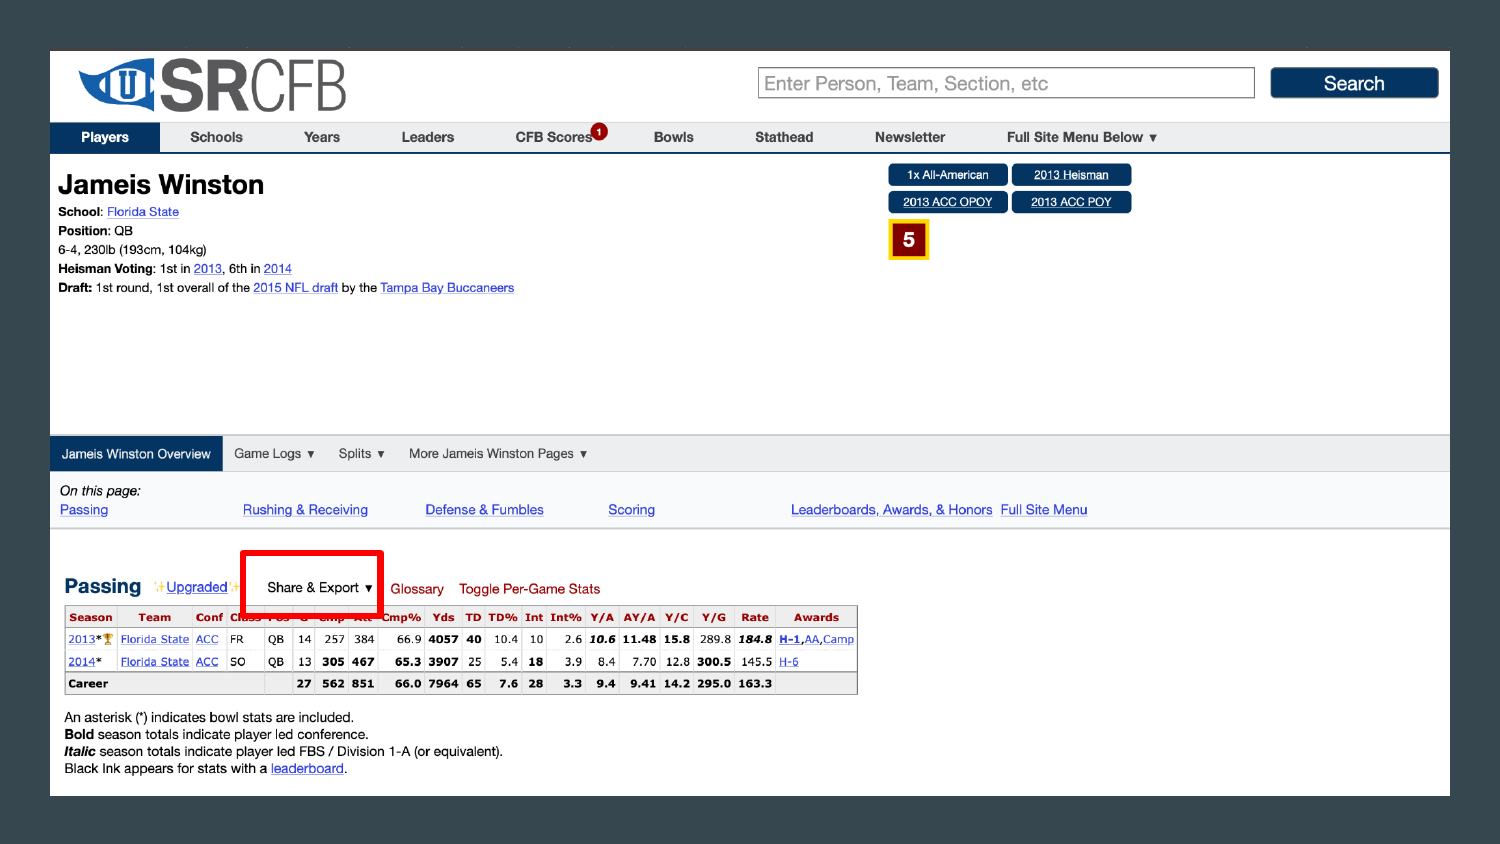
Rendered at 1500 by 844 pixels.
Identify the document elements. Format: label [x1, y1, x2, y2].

picture [49, 47, 1450, 797]
